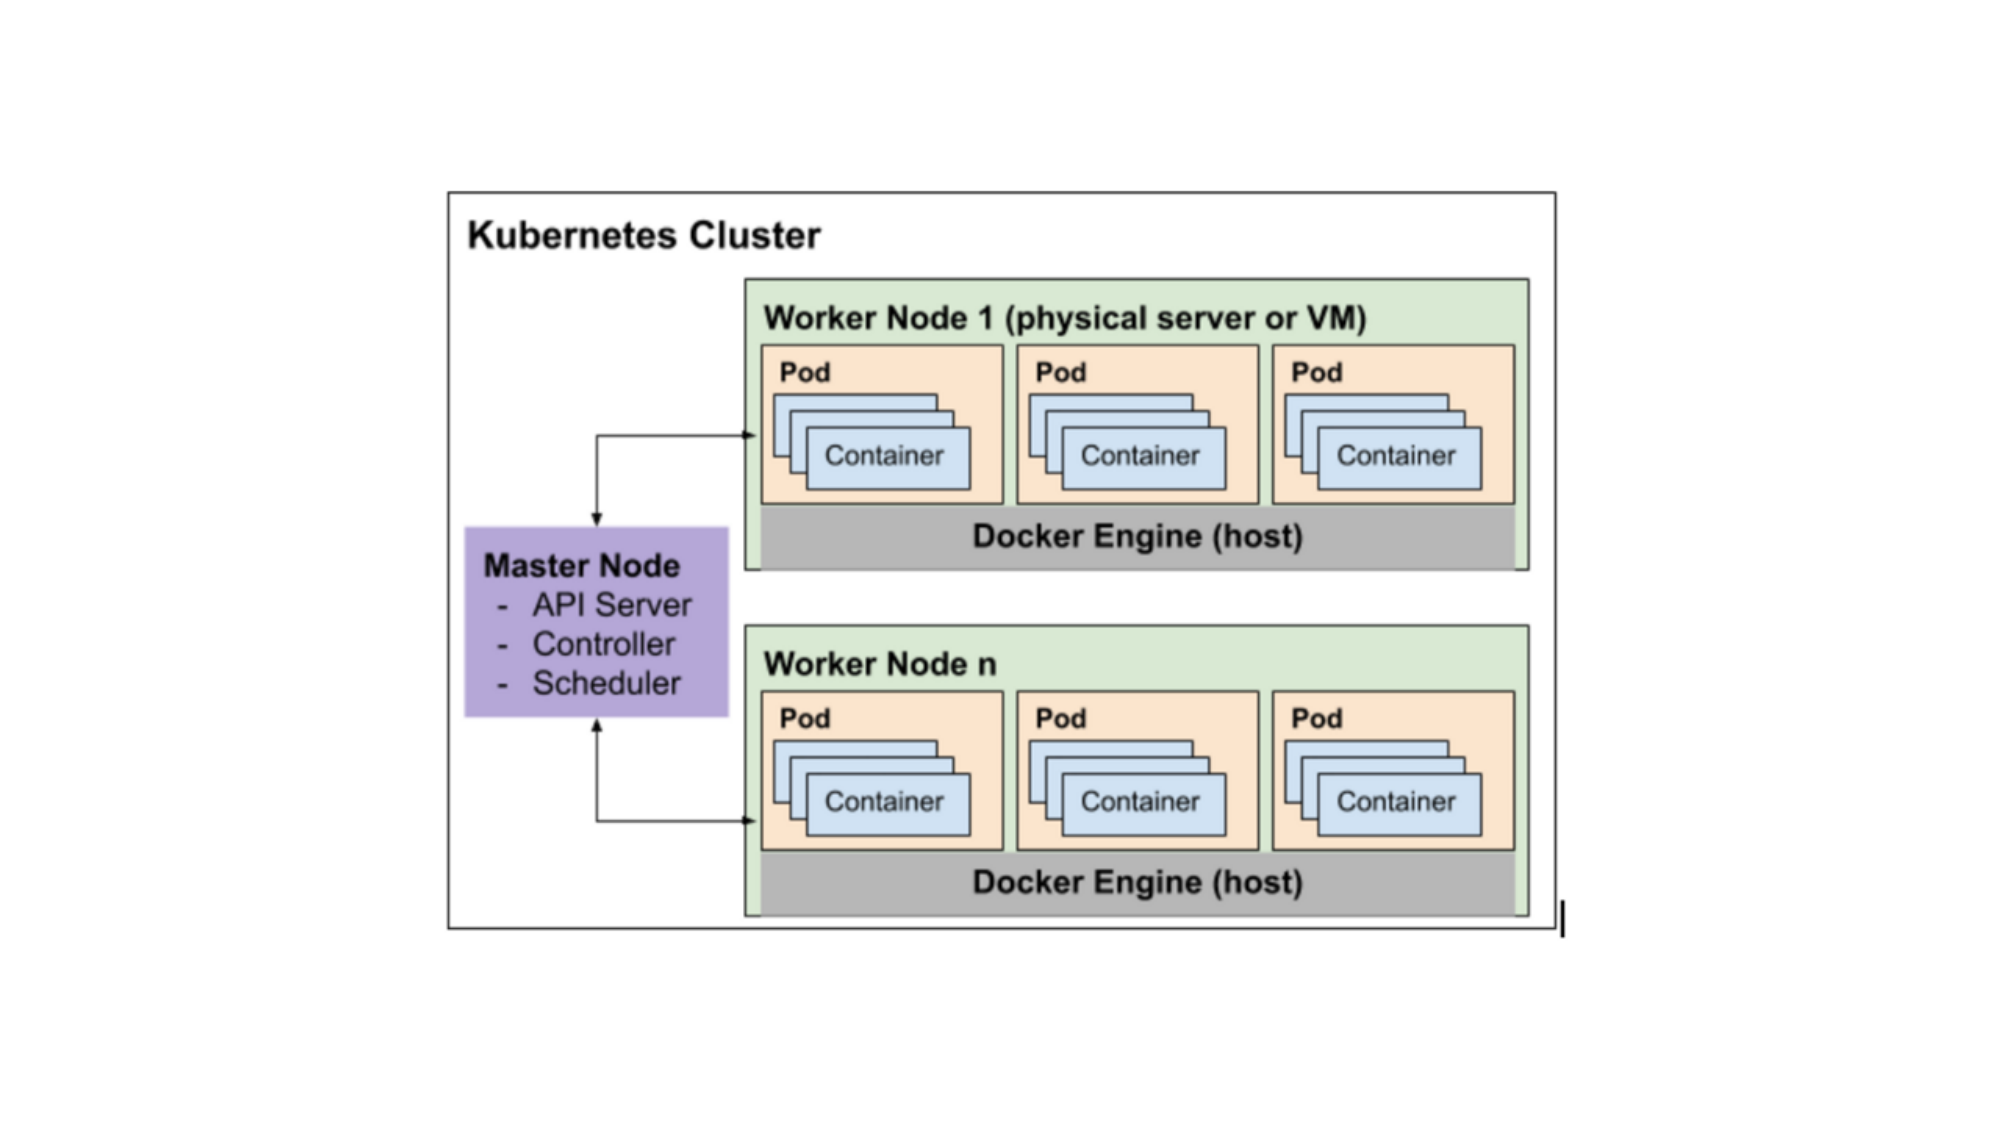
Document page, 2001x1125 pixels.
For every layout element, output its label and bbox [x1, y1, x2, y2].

picture [398, 171, 1602, 954]
